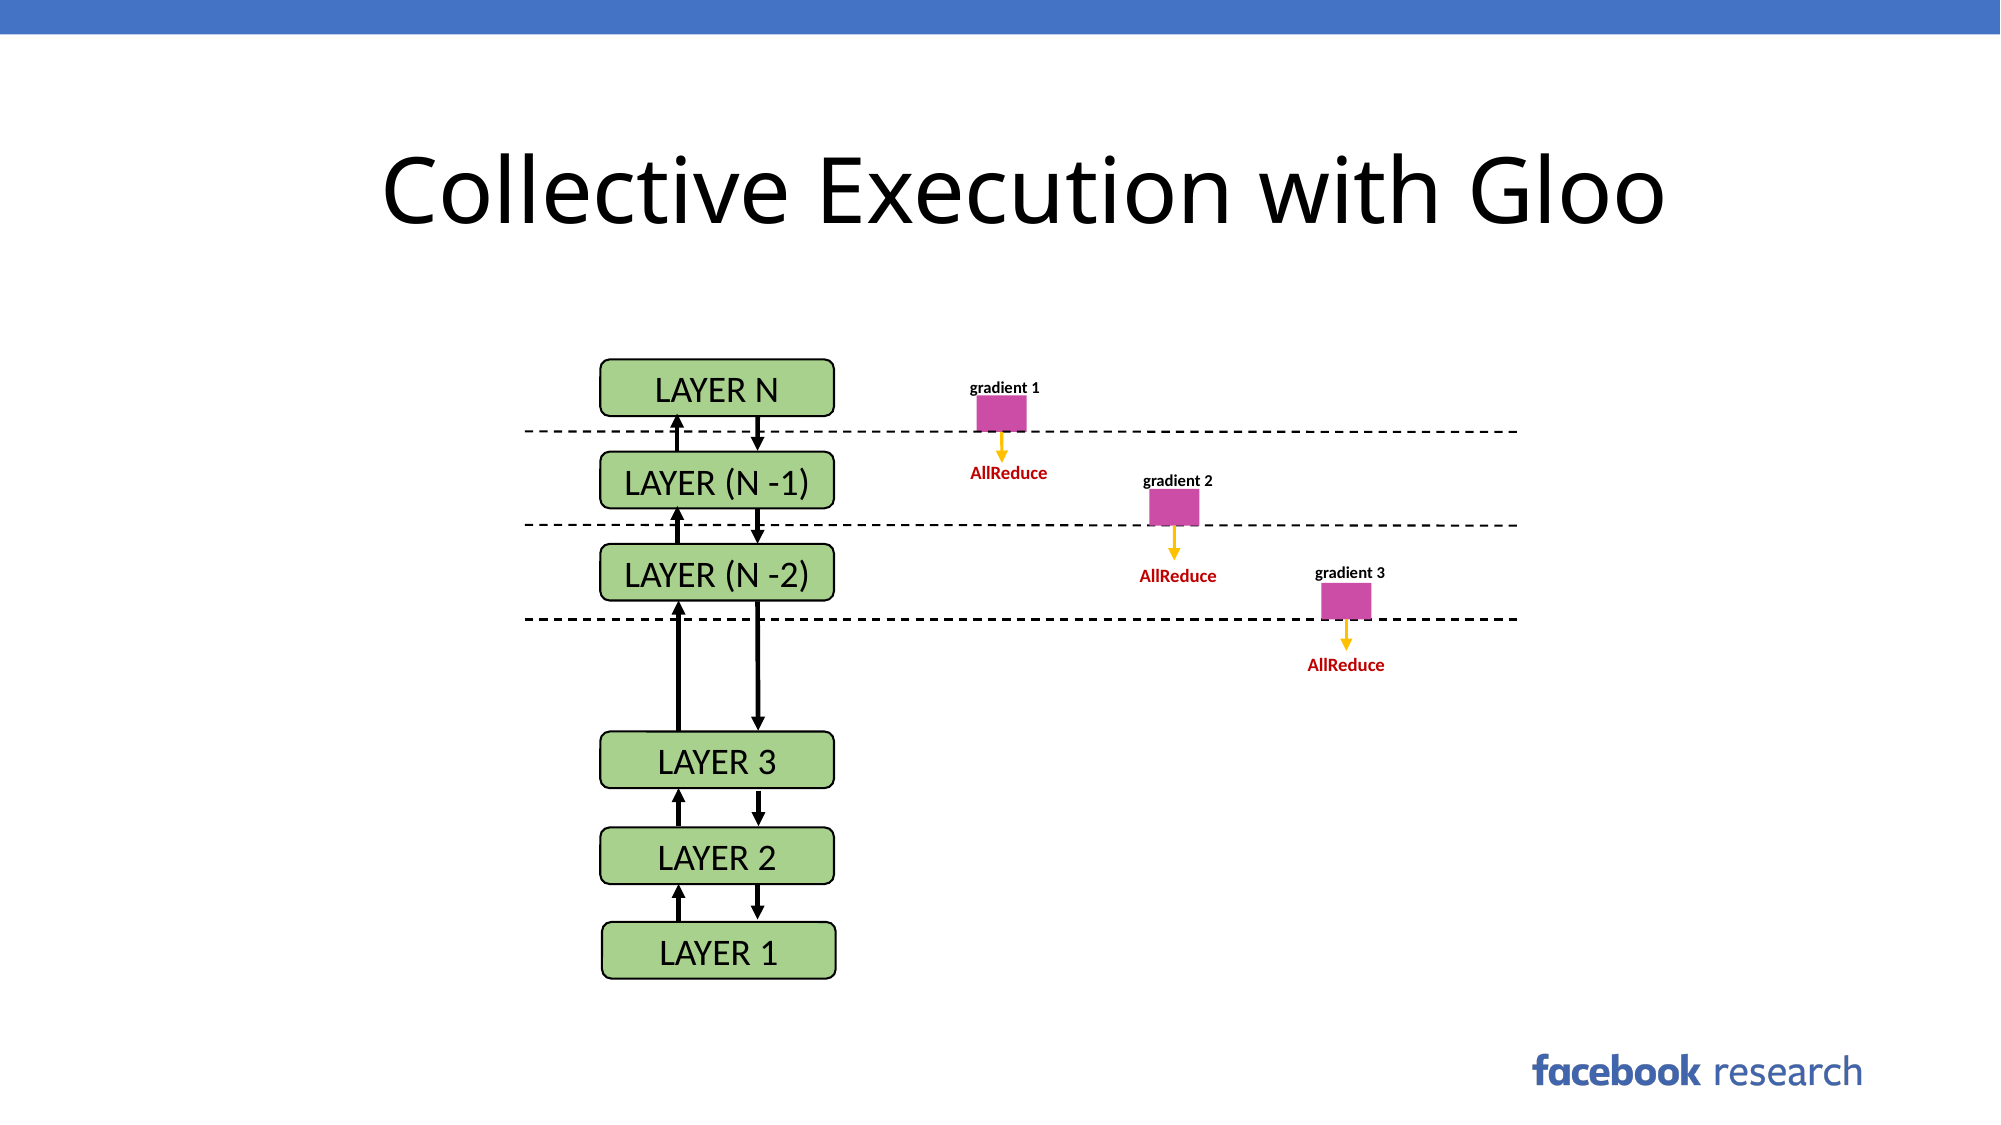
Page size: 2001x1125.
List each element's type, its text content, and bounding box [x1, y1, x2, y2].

text_box AllReduce [1139, 561, 1217, 587]
text_box [976, 397, 1027, 431]
text_box LAYER 1 [600, 920, 837, 980]
text_box gradient 1 [969, 374, 1041, 397]
text_box gradient 2 [1143, 468, 1214, 491]
text_box AllReduce [1307, 650, 1386, 676]
text_box Collective Execution with Gloo [162, 84, 1888, 303]
text_box LAYER 2 [599, 826, 836, 886]
text_box gradient 3 [1315, 560, 1386, 582]
text_box LAYER 3 [599, 730, 836, 790]
text_box LAYER (N -1) [599, 450, 836, 510]
text_box LAYER N [599, 358, 836, 418]
text_box LAYER (N -2) [599, 542, 836, 602]
text_box [1149, 488, 1200, 524]
text_box AllReduce [969, 458, 1049, 484]
picture [1518, 1035, 1877, 1107]
text_box [1321, 582, 1372, 619]
